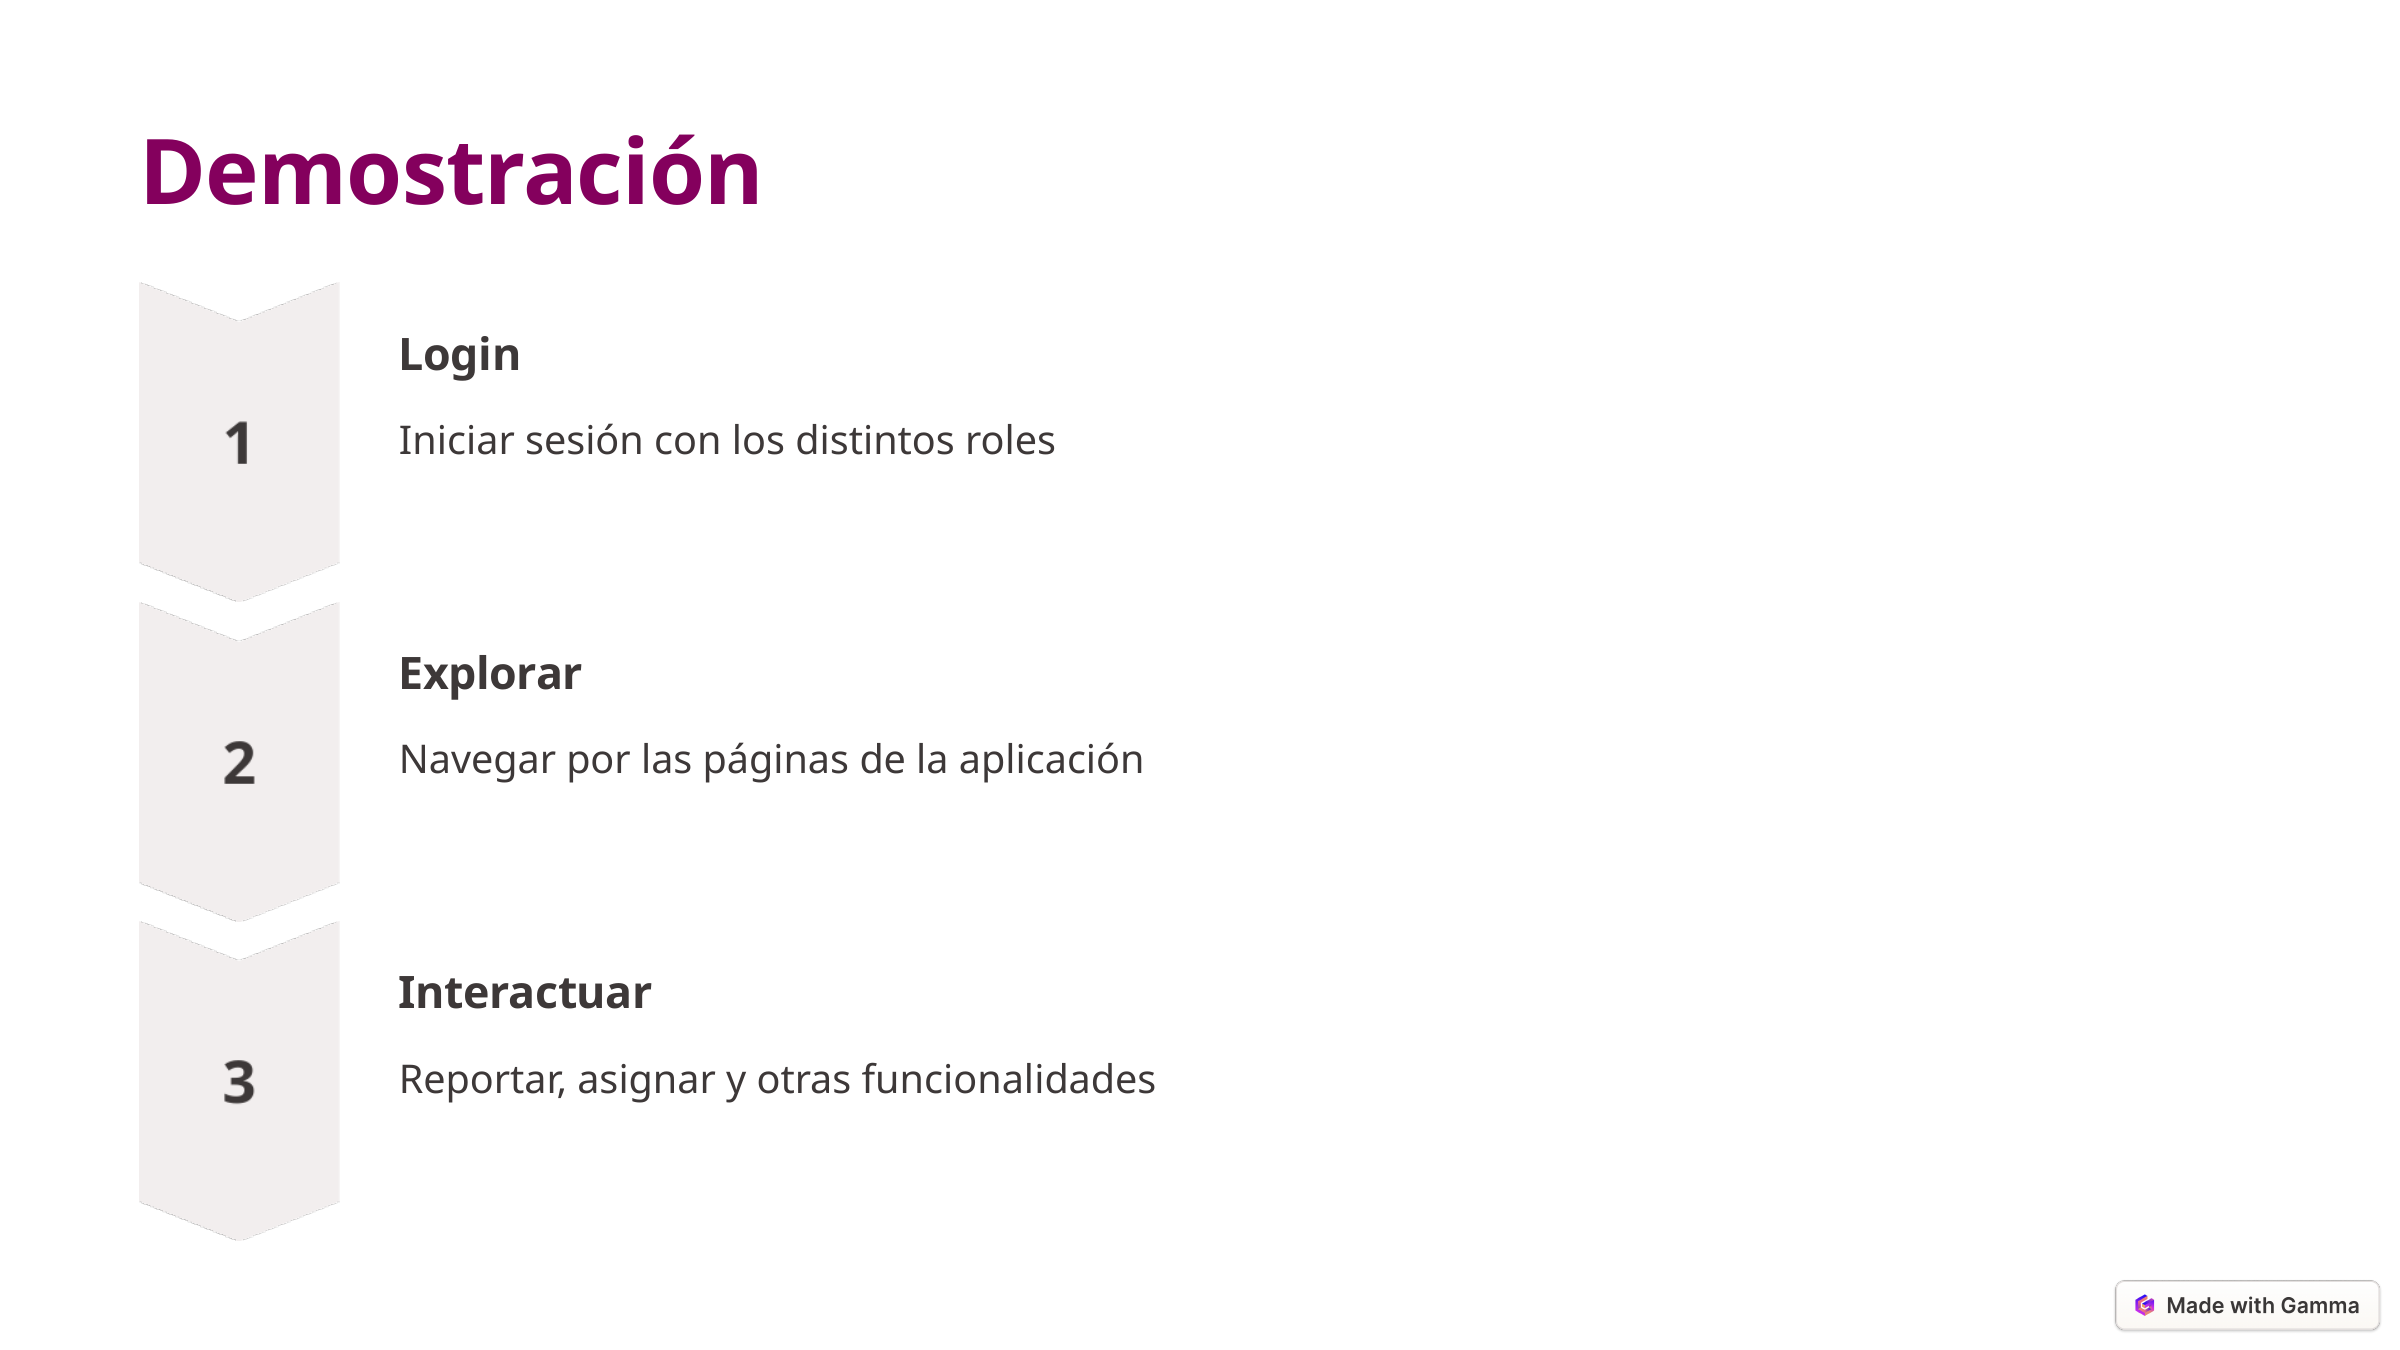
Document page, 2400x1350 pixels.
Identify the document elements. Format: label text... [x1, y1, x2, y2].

text_box Explorar [398, 641, 853, 699]
text_box Iniciar sesión con los distintos roles [398, 403, 2261, 464]
text_box Reportar, asignar y otras funcionalidades [398, 1041, 2261, 1102]
picture [2106, 1271, 2389, 1339]
picture [139, 282, 340, 1241]
text_box Interactuar [398, 961, 853, 1018]
text_box Login [398, 322, 853, 380]
text_box Demostración [139, 109, 1047, 223]
text_box Navegar por las páginas de la aplicación [398, 722, 2261, 783]
